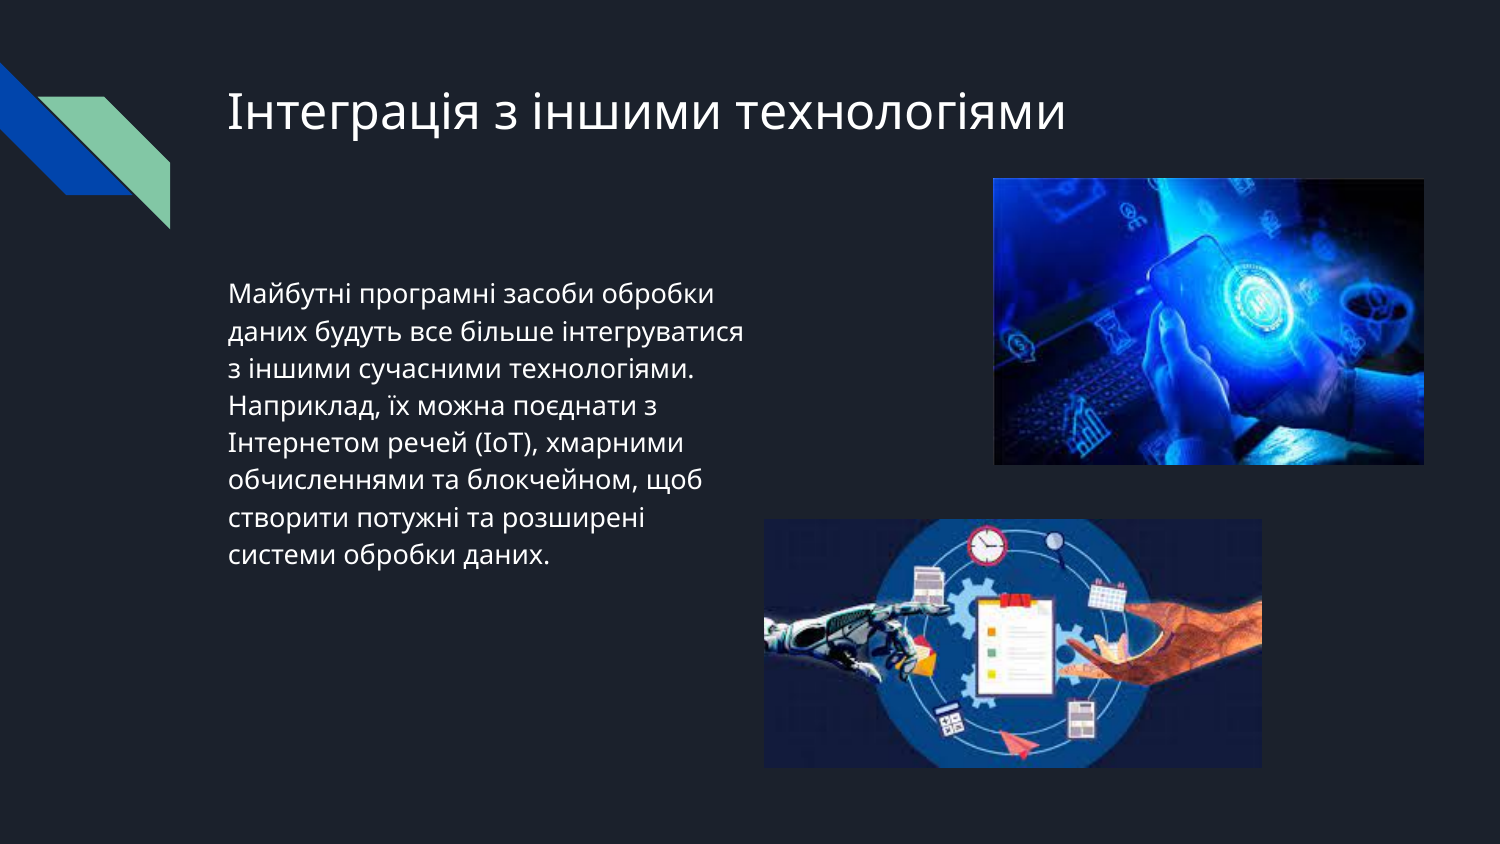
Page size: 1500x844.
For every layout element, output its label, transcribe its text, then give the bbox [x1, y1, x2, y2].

picture [764, 518, 1262, 768]
list Майбутні програмні засоби обробки даних будуть все більше інтегруватися з іншими сучасними технологіями. Наприклад, їх можна поєднати з Інтернетом речей (IoT), хмарними обчисленнями та блокчейном, щоб створити потужні та розширені системи обробки даних. [212, 257, 774, 735]
title Інтеграція з іншими технологіями [212, 64, 1368, 215]
picture [993, 178, 1424, 465]
